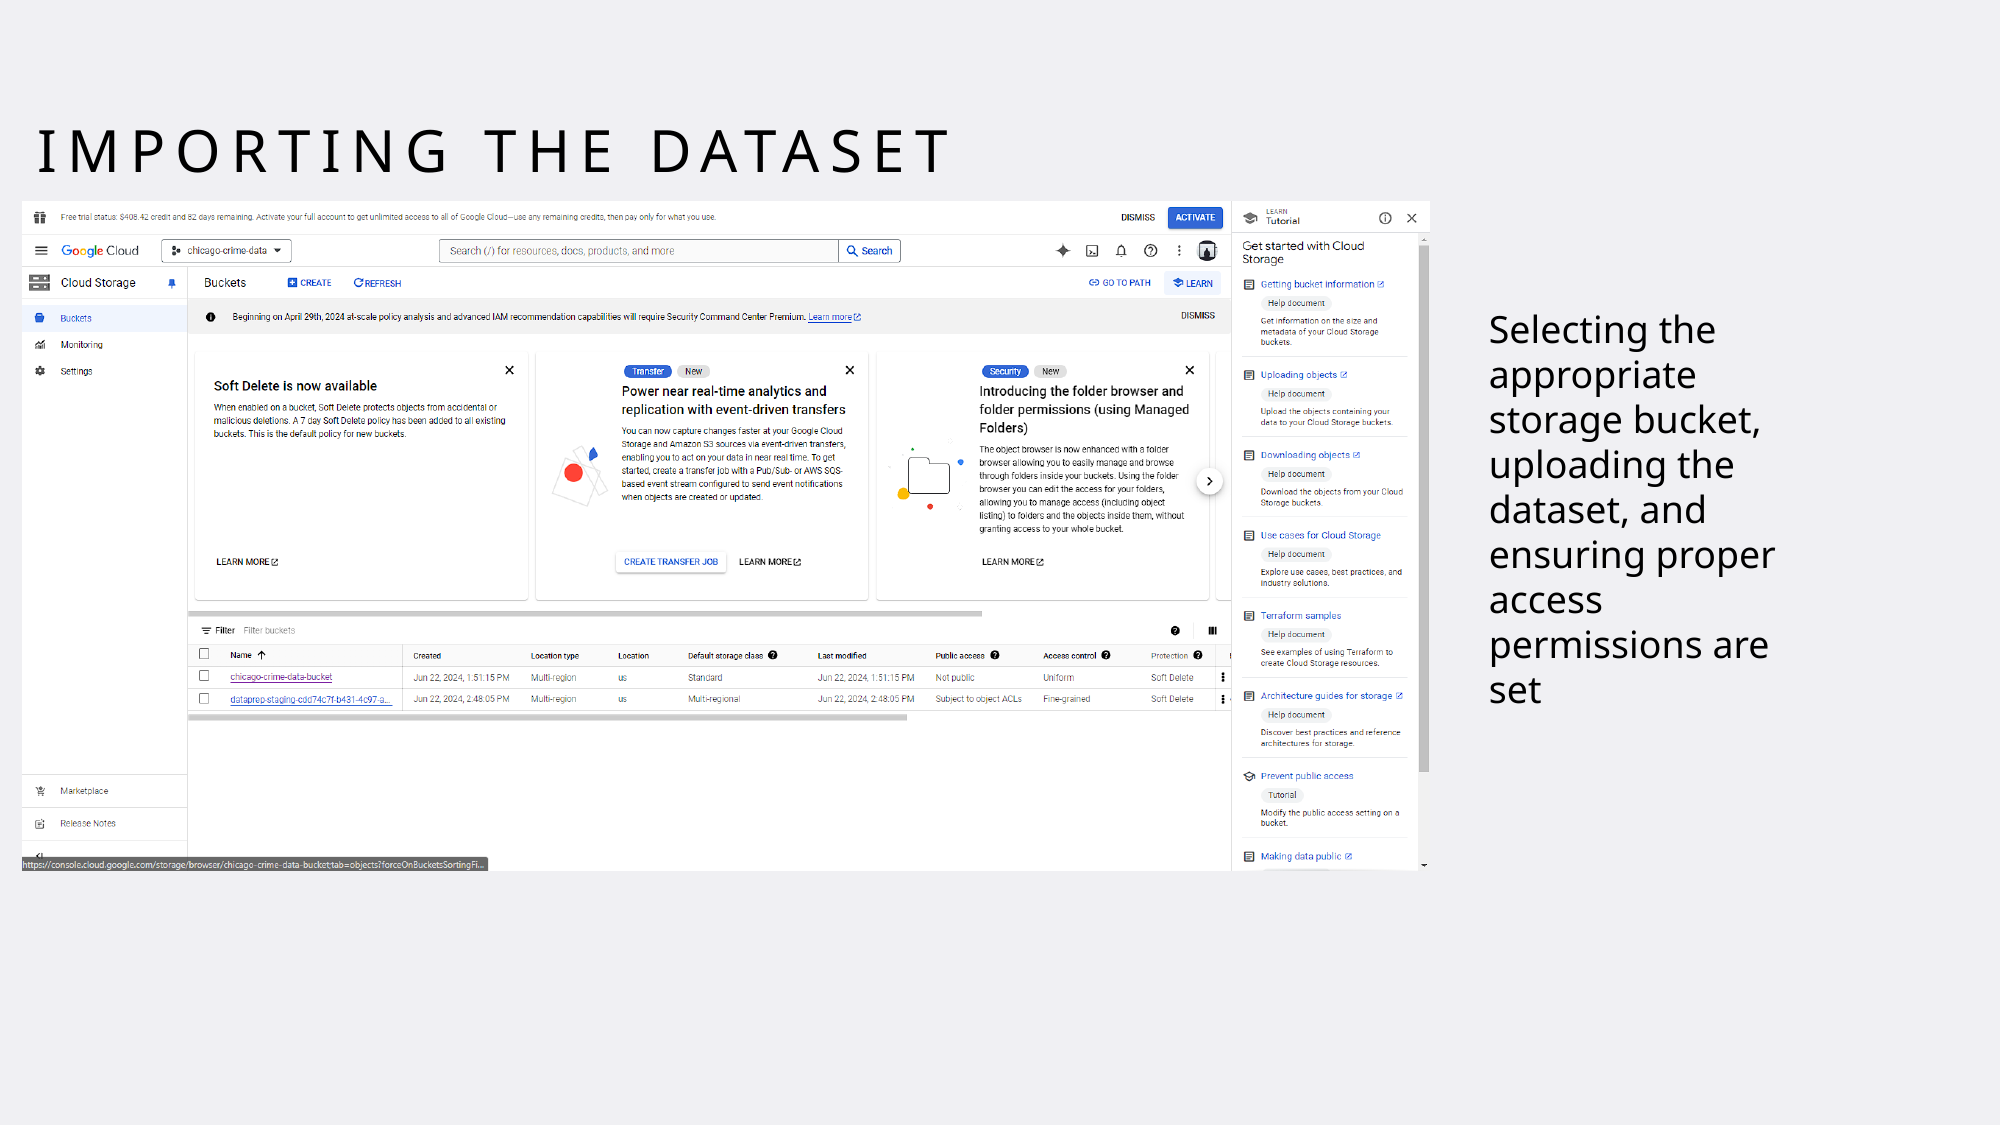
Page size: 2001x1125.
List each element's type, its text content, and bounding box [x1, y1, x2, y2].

picture [21, 201, 1430, 871]
text_box Selecting the appropriate storage bucket, uploading the dataset, and ensuring proper access permissions are set [1474, 298, 1792, 719]
title Importing the Dataset [22, 34, 1597, 250]
